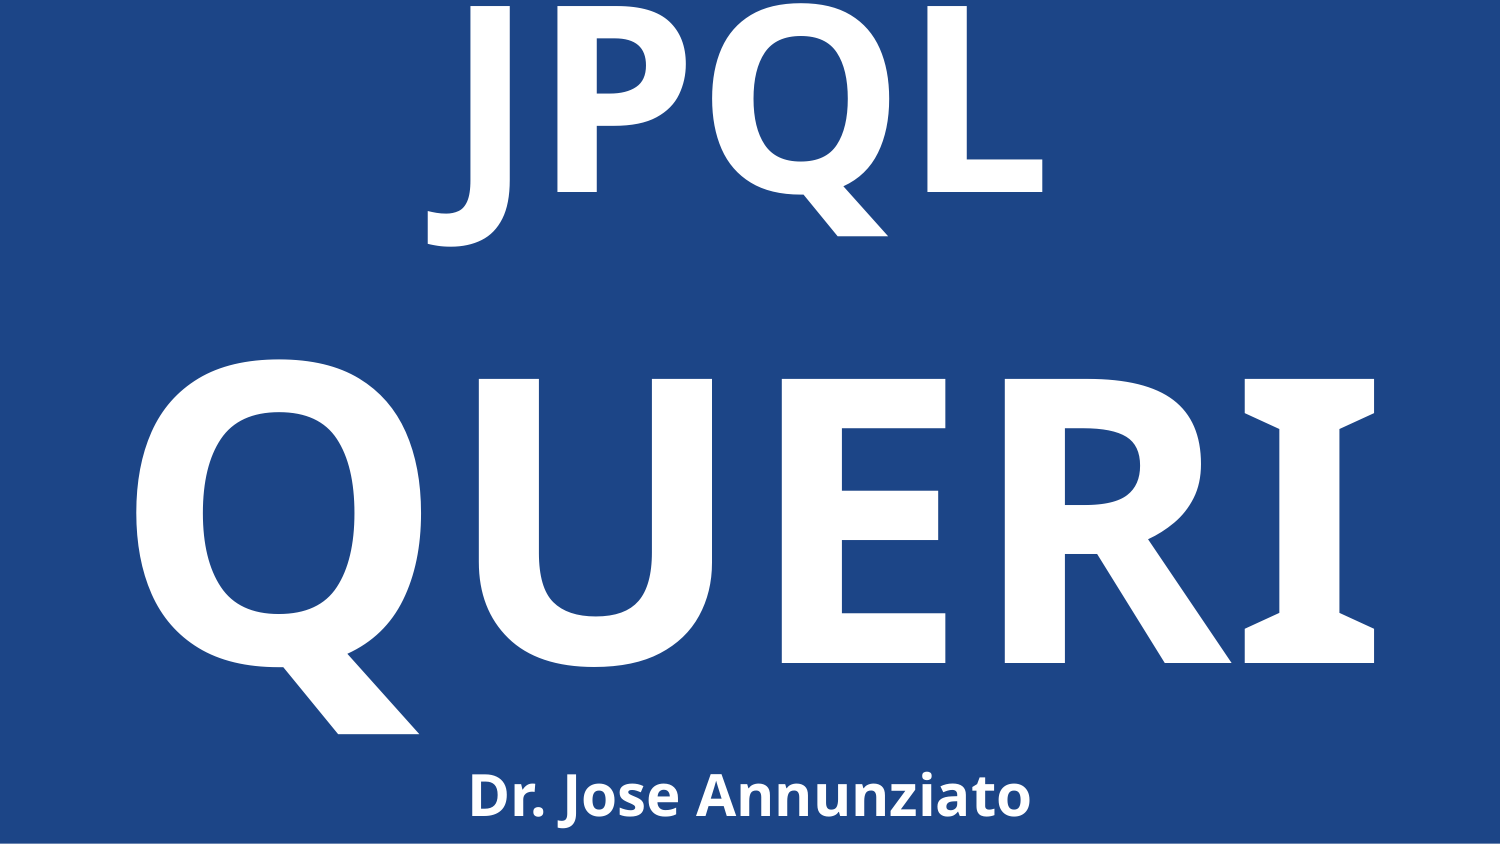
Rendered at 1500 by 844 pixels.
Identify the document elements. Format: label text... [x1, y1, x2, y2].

subtitle Dr. Jose Annunziato [51, 742, 1449, 844]
title CUSTOM JPQL QUERIES [0, 0, 1500, 844]
